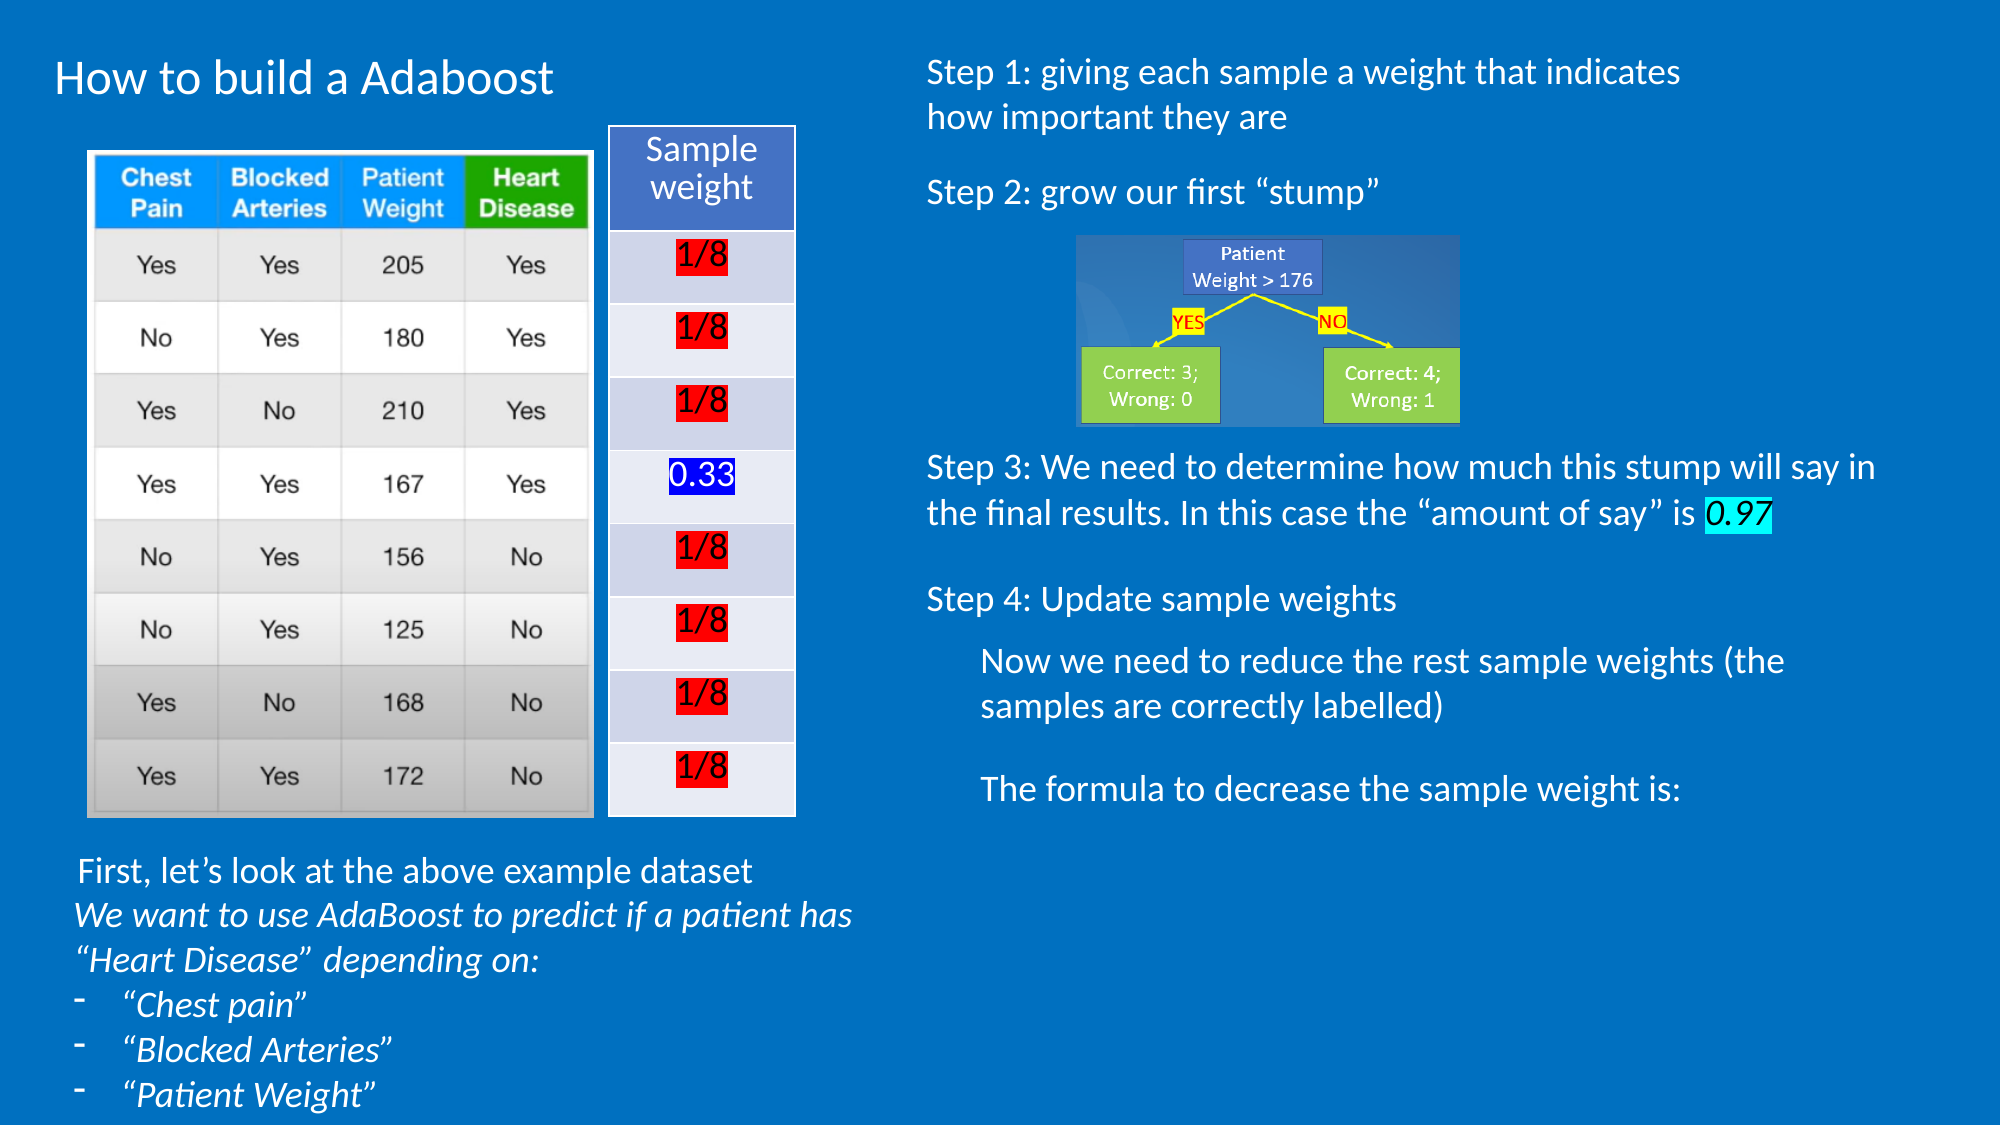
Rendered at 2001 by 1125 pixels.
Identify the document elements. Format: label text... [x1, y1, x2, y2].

text_box First, let’s look at the above example dataset [62, 838, 769, 882]
table_cell 1/8 [610, 305, 794, 376]
table_cell 1/8 [610, 524, 794, 596]
table_header Sample weight [610, 127, 794, 230]
text_box How to build a Adaboost [39, 37, 570, 112]
text_box We want to use AdaBoost to predict if a patient has “Heart Disease” depending on: “Chest pain” “Blocked Arteries” “Patient Weight” [58, 882, 912, 1123]
text_box Step 4: Update sample weights [911, 566, 1766, 626]
text_box Step 1: giving each sample a weight that indicates how important they are [911, 40, 1766, 145]
text_box Now we need to reduce the rest sample weights (the samples are correctly labelled) [965, 628, 1913, 733]
text_box Step 3: We need to determine how much this stump will say in the final results. In this case the “amount of say” is 0.97 [911, 435, 1928, 540]
table_cell 1/8 [610, 378, 794, 450]
table_cell 1/8 [610, 671, 794, 742]
picture [87, 150, 594, 818]
table_cell 1/8 [610, 598, 794, 669]
table_cell 1/8 [610, 232, 794, 303]
picture [1076, 235, 1460, 427]
table_cell 1/8 [610, 744, 794, 815]
table_cell 0.33 [610, 451, 794, 523]
text_box Step 2: grow our first “stump” [911, 159, 1766, 220]
